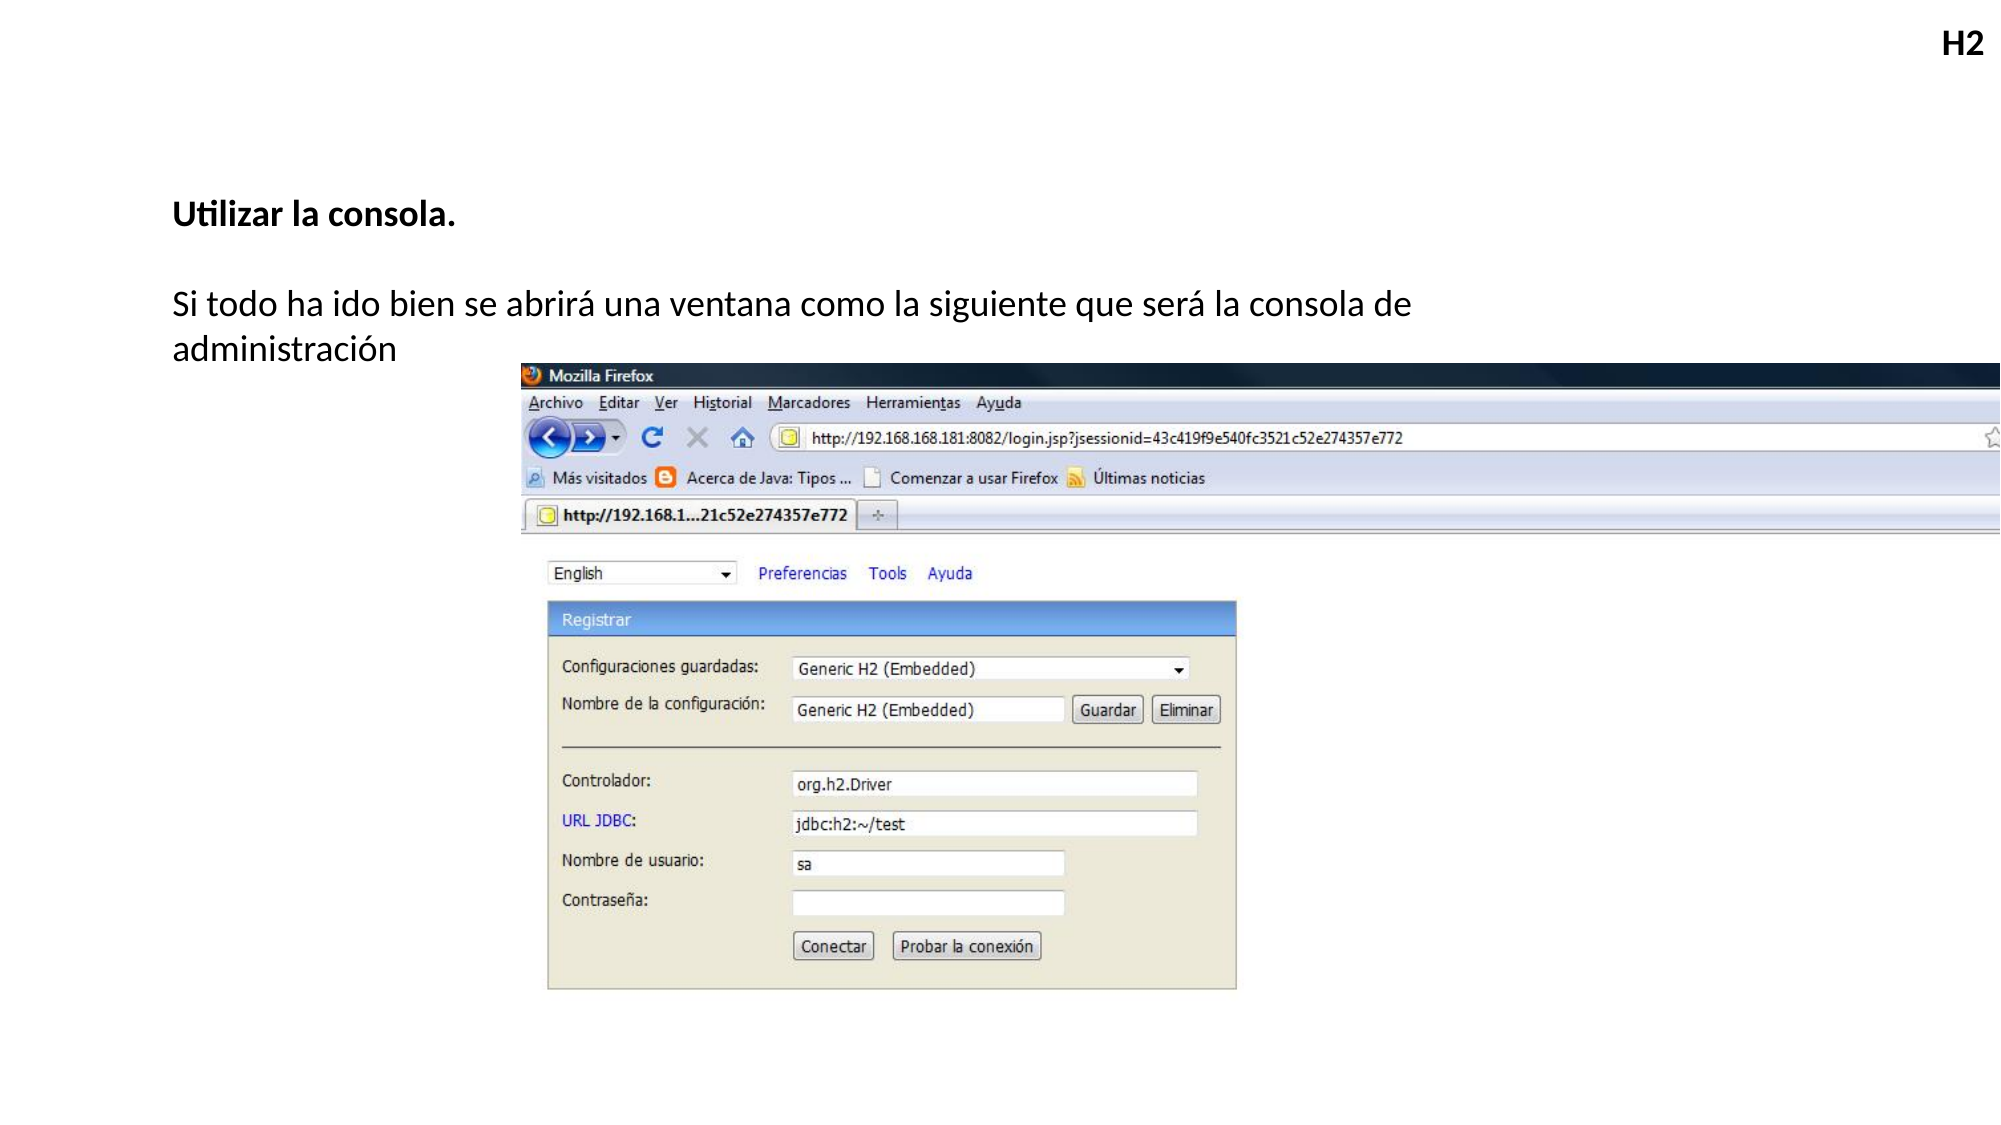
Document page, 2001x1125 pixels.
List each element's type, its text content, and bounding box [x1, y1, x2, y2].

picture [521, 363, 2000, 1125]
text_box Utilizar la consola. Si todo ha ido bien se abrirá una ventana como la siguiente que será la consola de administración [157, 181, 1605, 422]
text_box H2 [1927, 10, 2000, 71]
